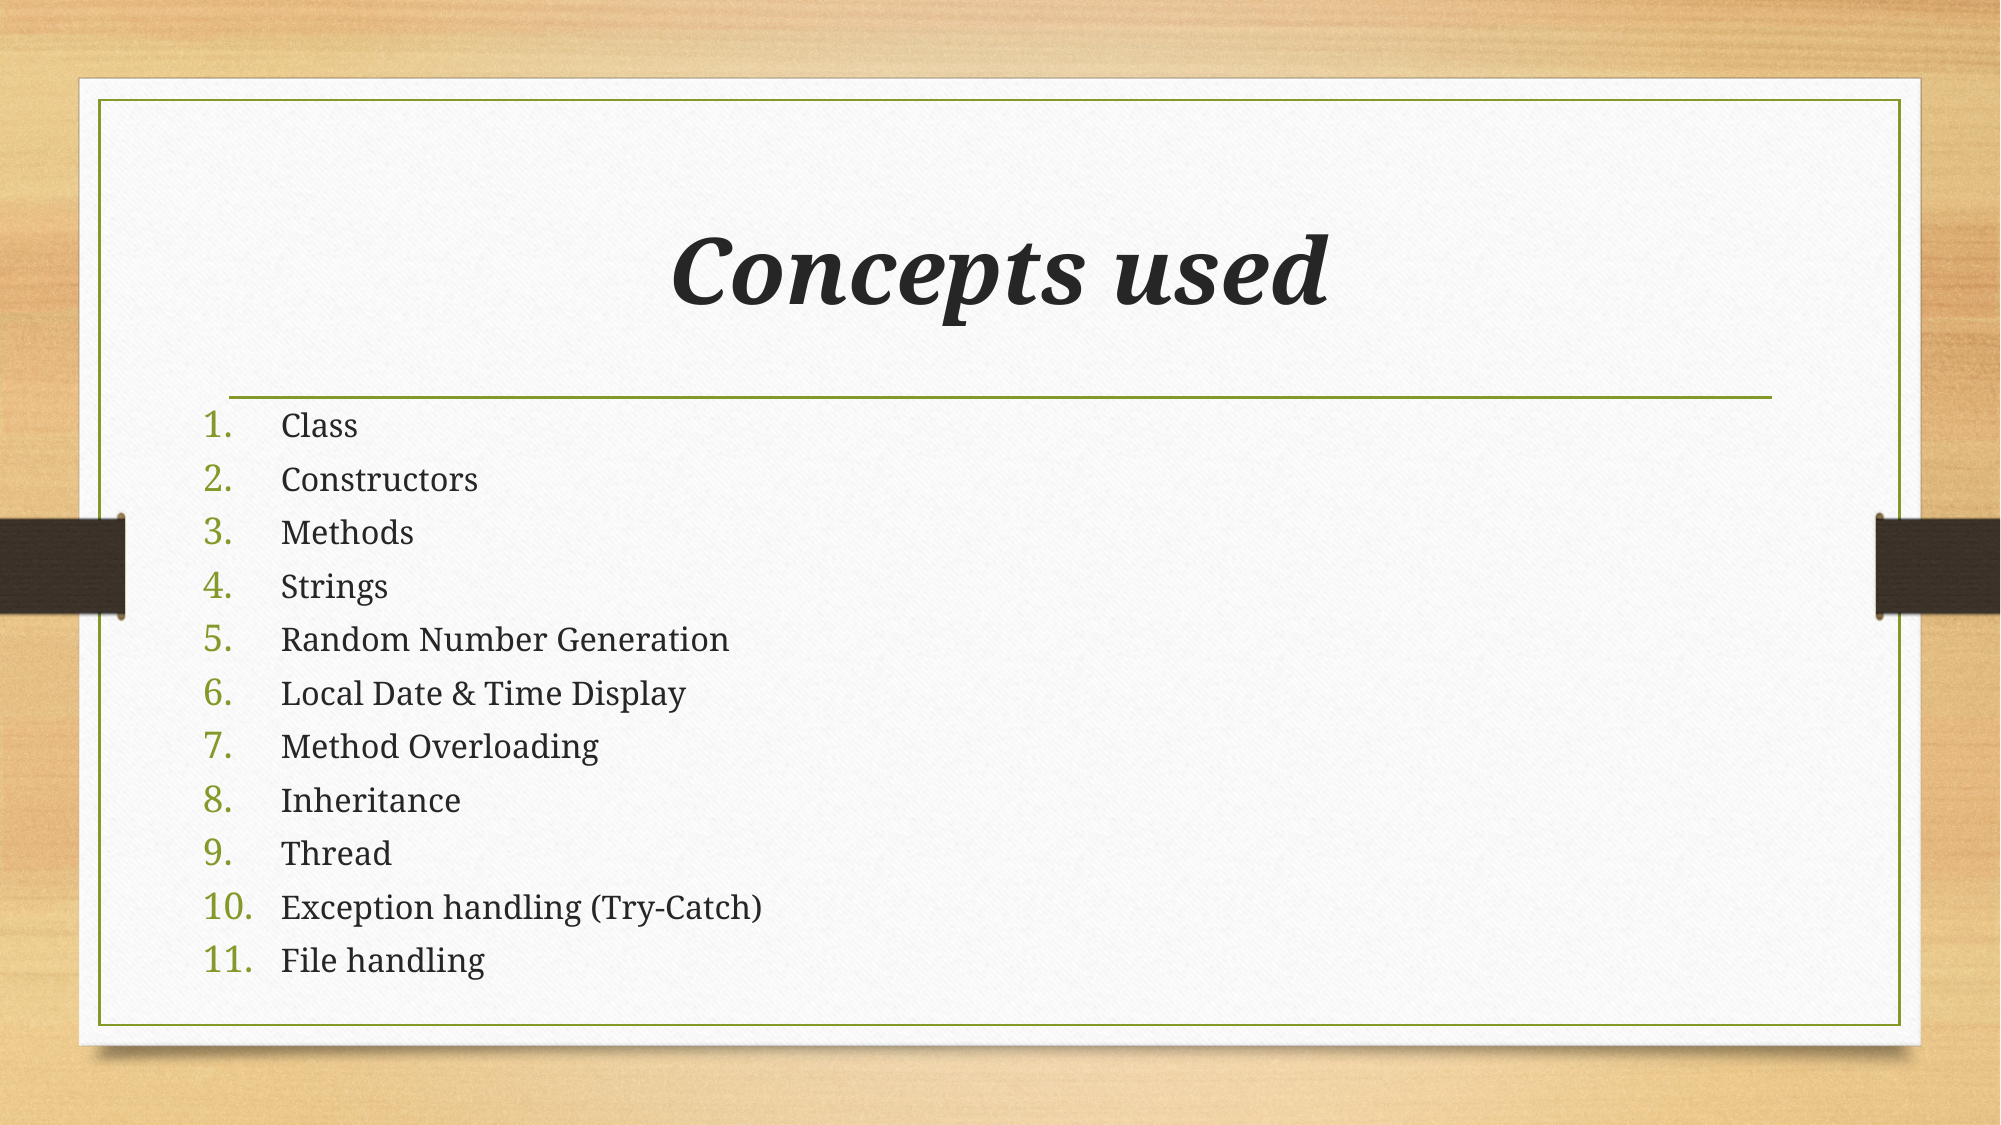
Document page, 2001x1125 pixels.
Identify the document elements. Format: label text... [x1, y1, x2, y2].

title Concepts used [212, 161, 1788, 375]
list Class Constructors Methods Strings Random Number Generation Local Date & Time Display Method Overloading Inheritance Thread Exception handling (Try-Catch) File handling [187, 397, 1786, 992]
picture [0, 0, 2001, 1125]
